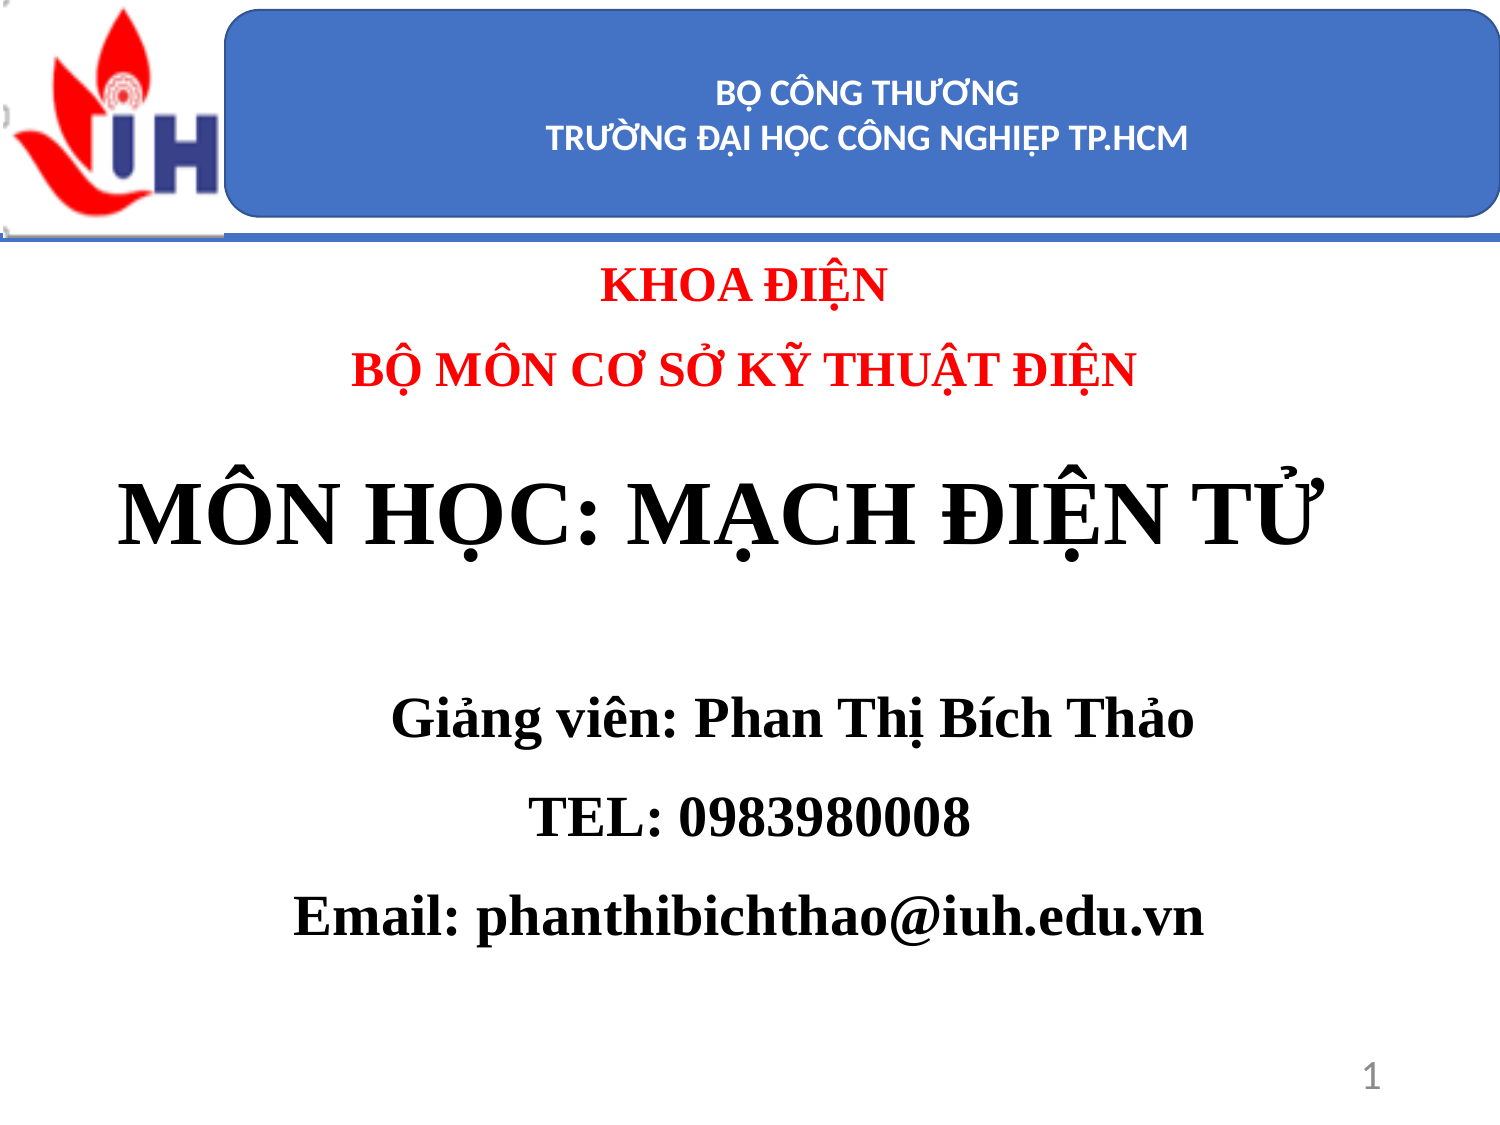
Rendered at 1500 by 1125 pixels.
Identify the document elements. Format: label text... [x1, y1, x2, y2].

text_box Giảng viên: Phan Thị Bích Thảo TEL: 0983980008 Email: phanthibichthao@iuh.edu.vn [125, 671, 1375, 955]
picture [3, 0, 225, 238]
slide_number 1 [1059, 1042, 1397, 1103]
text_box MÔN HỌC: MẠCH ĐIỆN TỬ [99, 445, 1413, 680]
text_box [225, 8, 1500, 218]
text_box BỘ CÔNG THƯƠNG TRƯỜNG ĐẠI HỌC CÔNG NGHIỆP TP.HCM [530, 60, 1205, 166]
text_box KHOA ĐIỆN BỘ MÔN CƠ SỞ KỸ THUẬT ĐIỆN [119, 243, 1383, 404]
